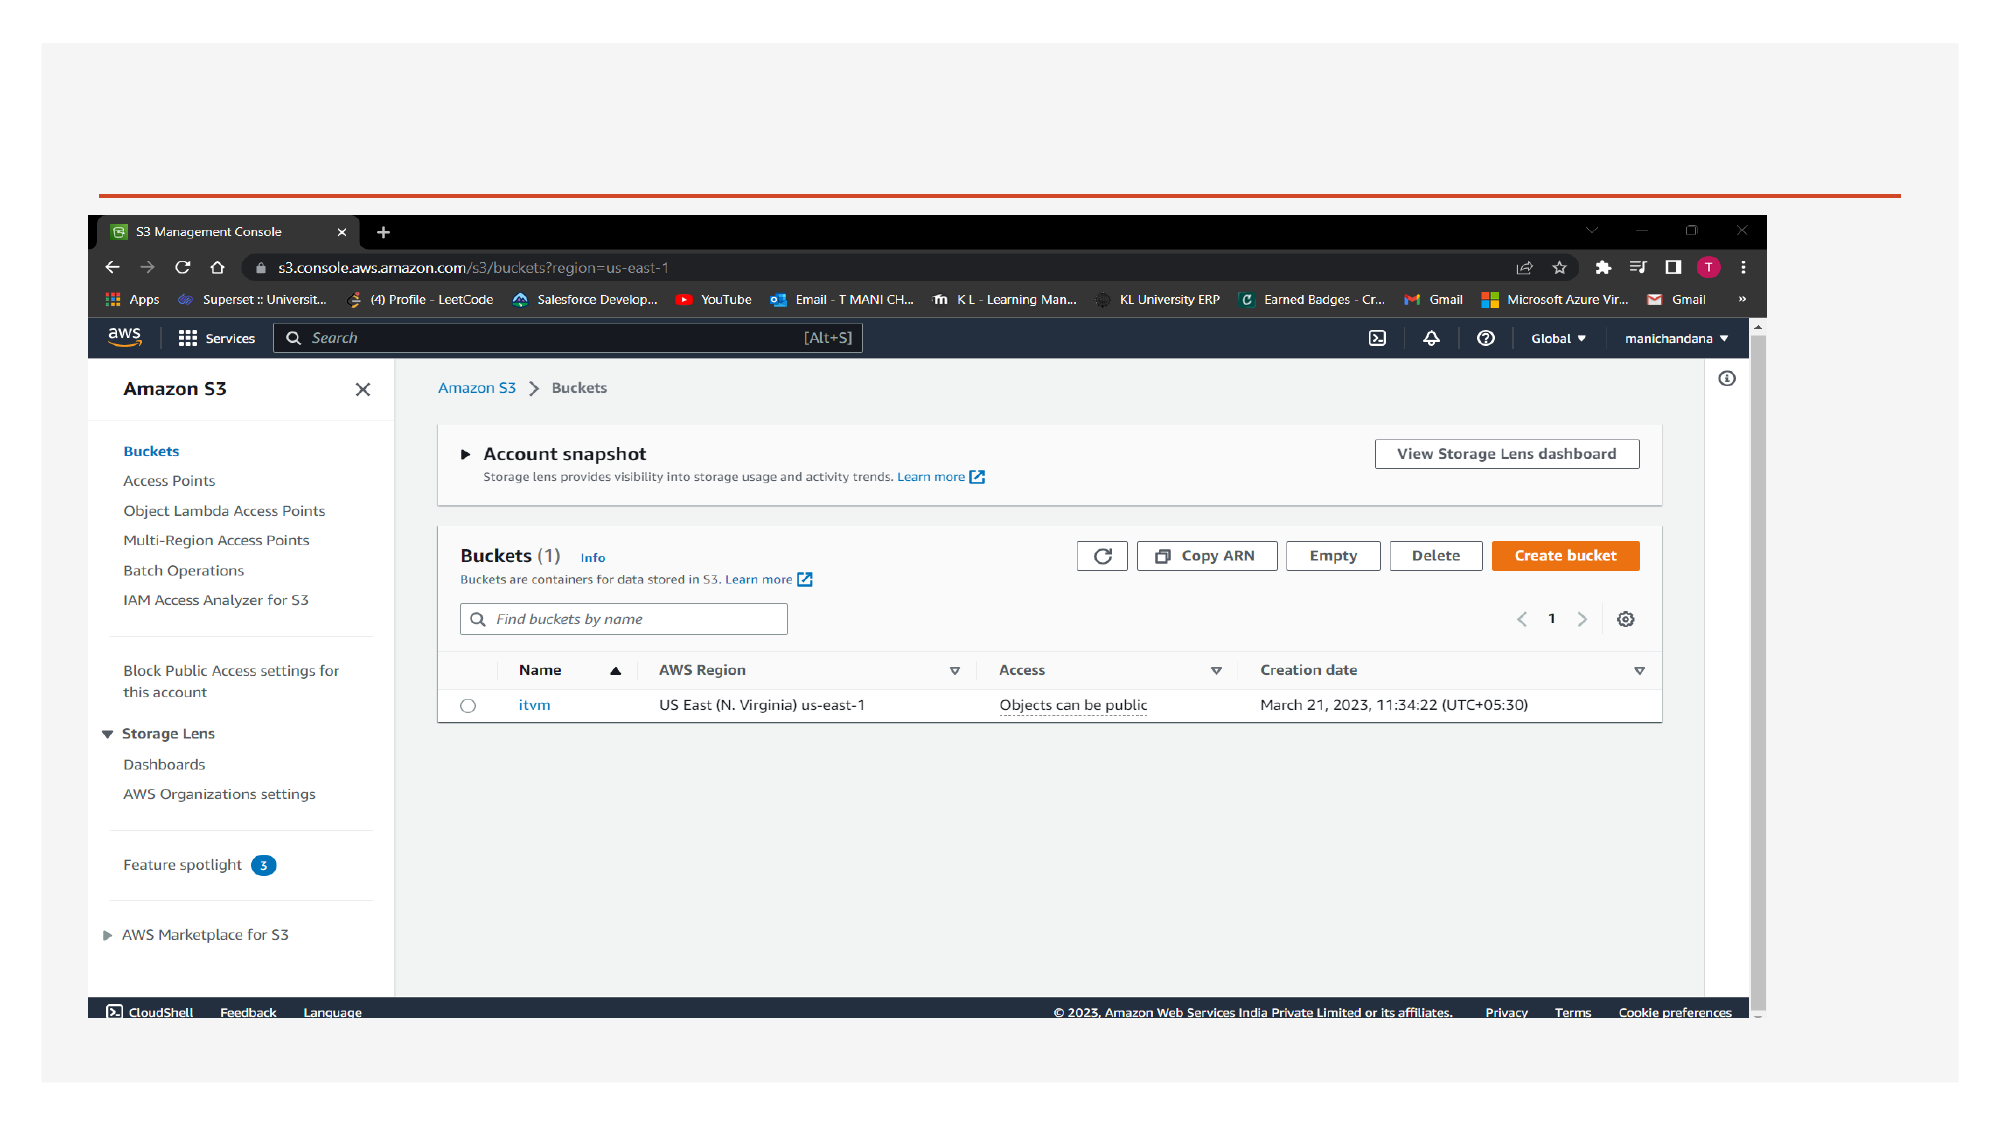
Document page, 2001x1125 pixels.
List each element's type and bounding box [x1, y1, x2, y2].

list [88, 215, 1767, 1018]
